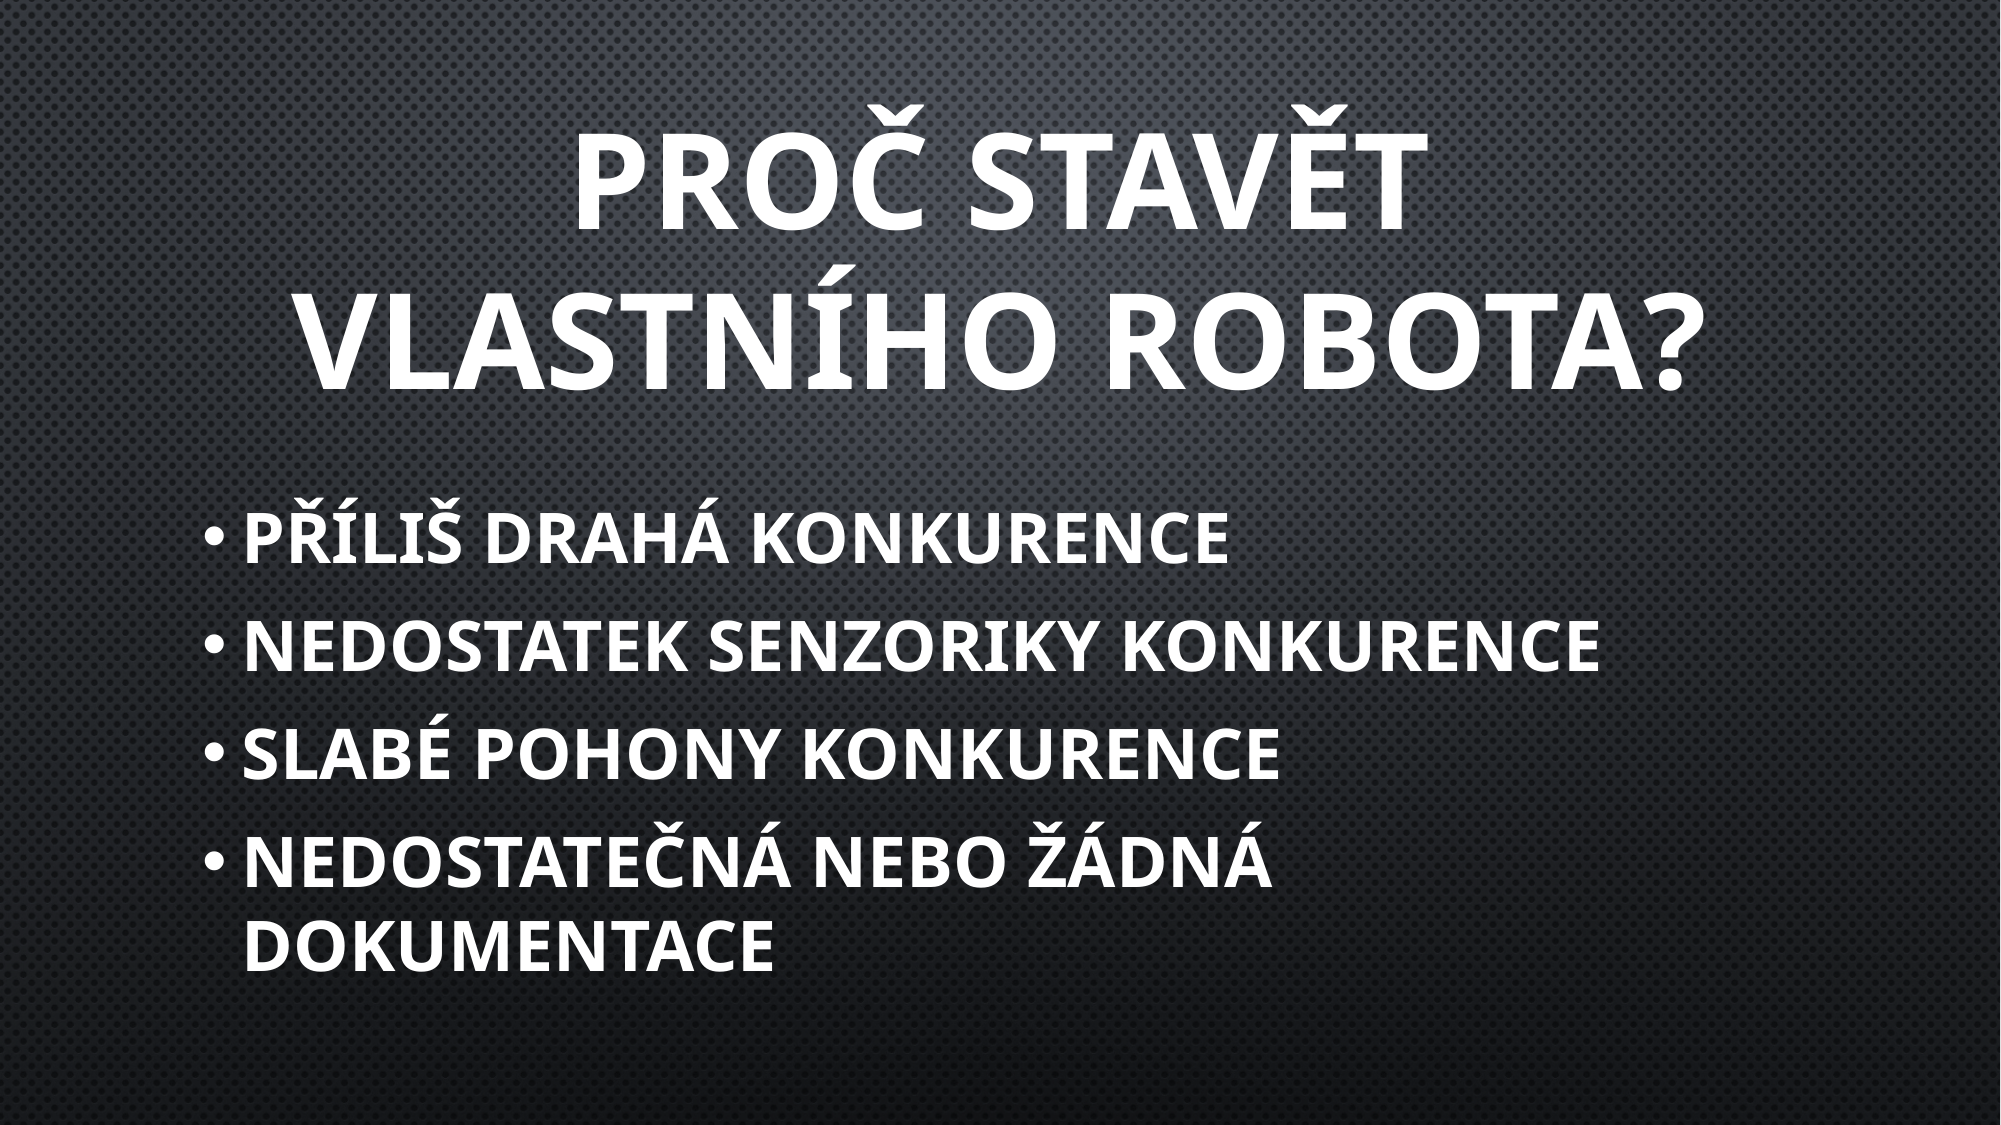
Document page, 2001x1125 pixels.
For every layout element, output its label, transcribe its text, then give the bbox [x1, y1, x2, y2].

title Proč stavět vlastního robota? [187, 99, 1813, 413]
list Příliš drahá konkurence Nedostatek senzoriky konkurence Slabé pohony konkurence Nedostatečná nebo žádná dokumentace [187, 483, 1813, 996]
